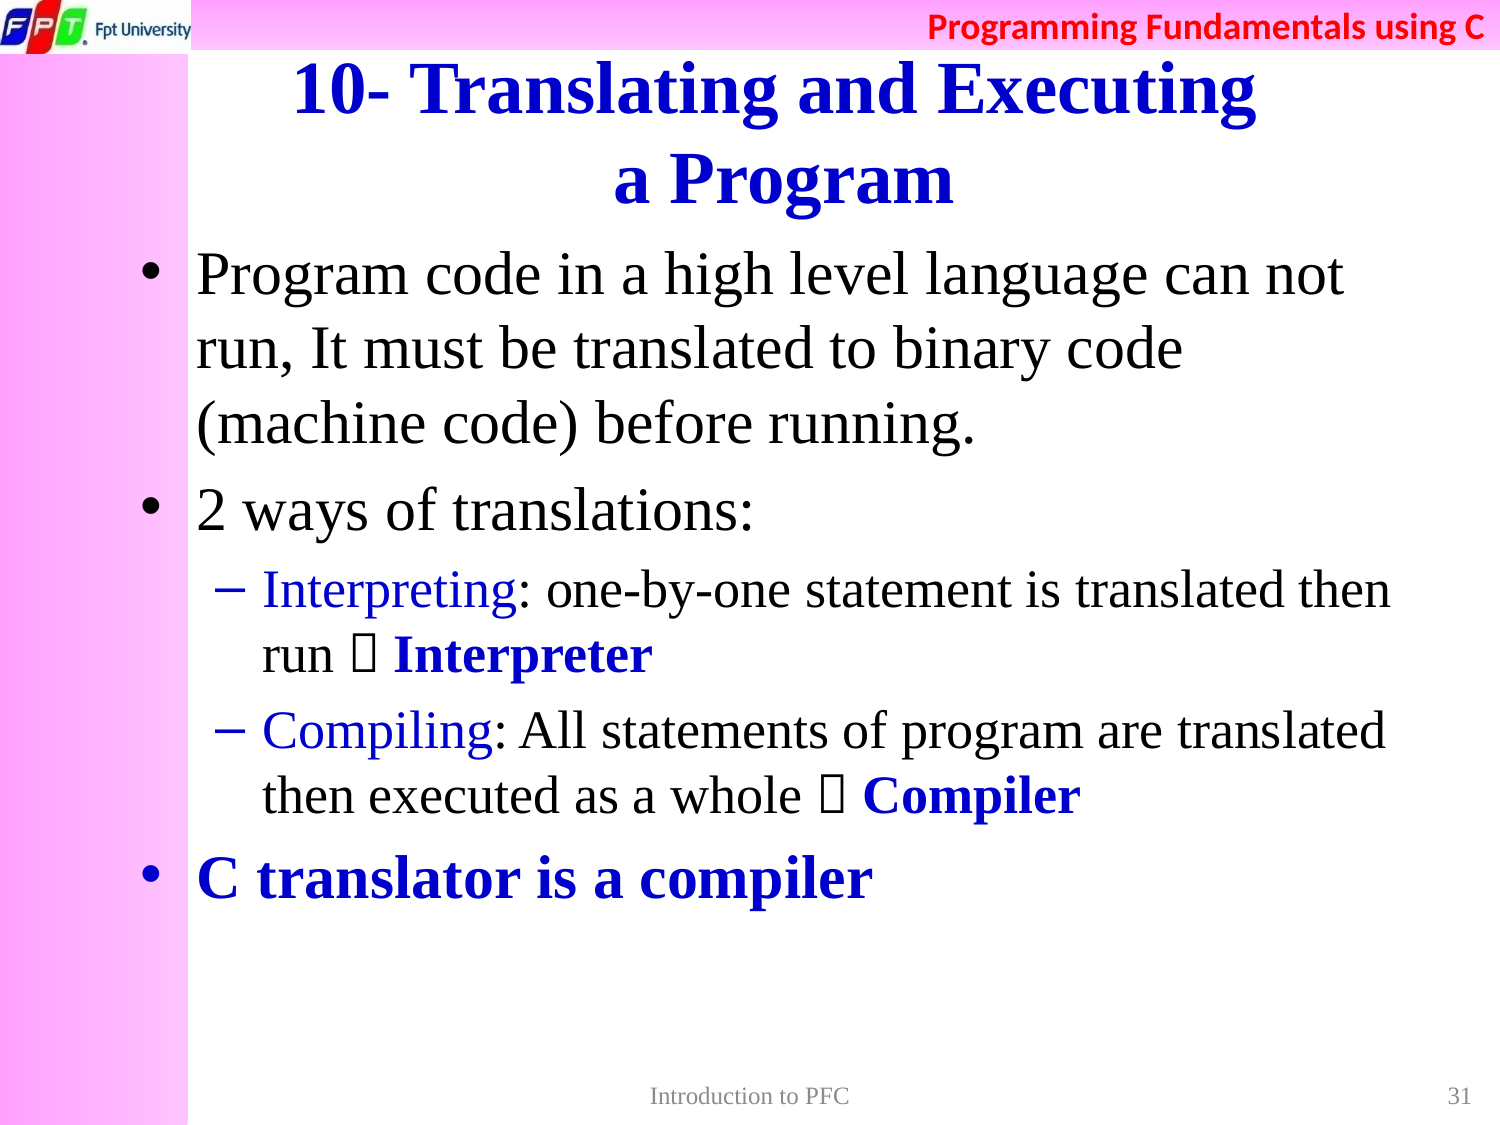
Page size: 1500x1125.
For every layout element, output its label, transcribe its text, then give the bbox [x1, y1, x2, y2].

list Program code in a high level language can not run, It must be translated to binary code (machine code) before running. 2 ways of translations: Interpreting: one-by-one statement is translated then run  Interpreter Compiling: All statements of program are translated then executed as a whole  Compiler C translator is a compiler [125, 224, 1425, 925]
slide_number 31 [1137, 1074, 1488, 1116]
title 10- Translating and Executing a Program [125, 45, 1425, 213]
footer Introduction to PFC [512, 1074, 988, 1116]
picture [0, 0, 191, 54]
